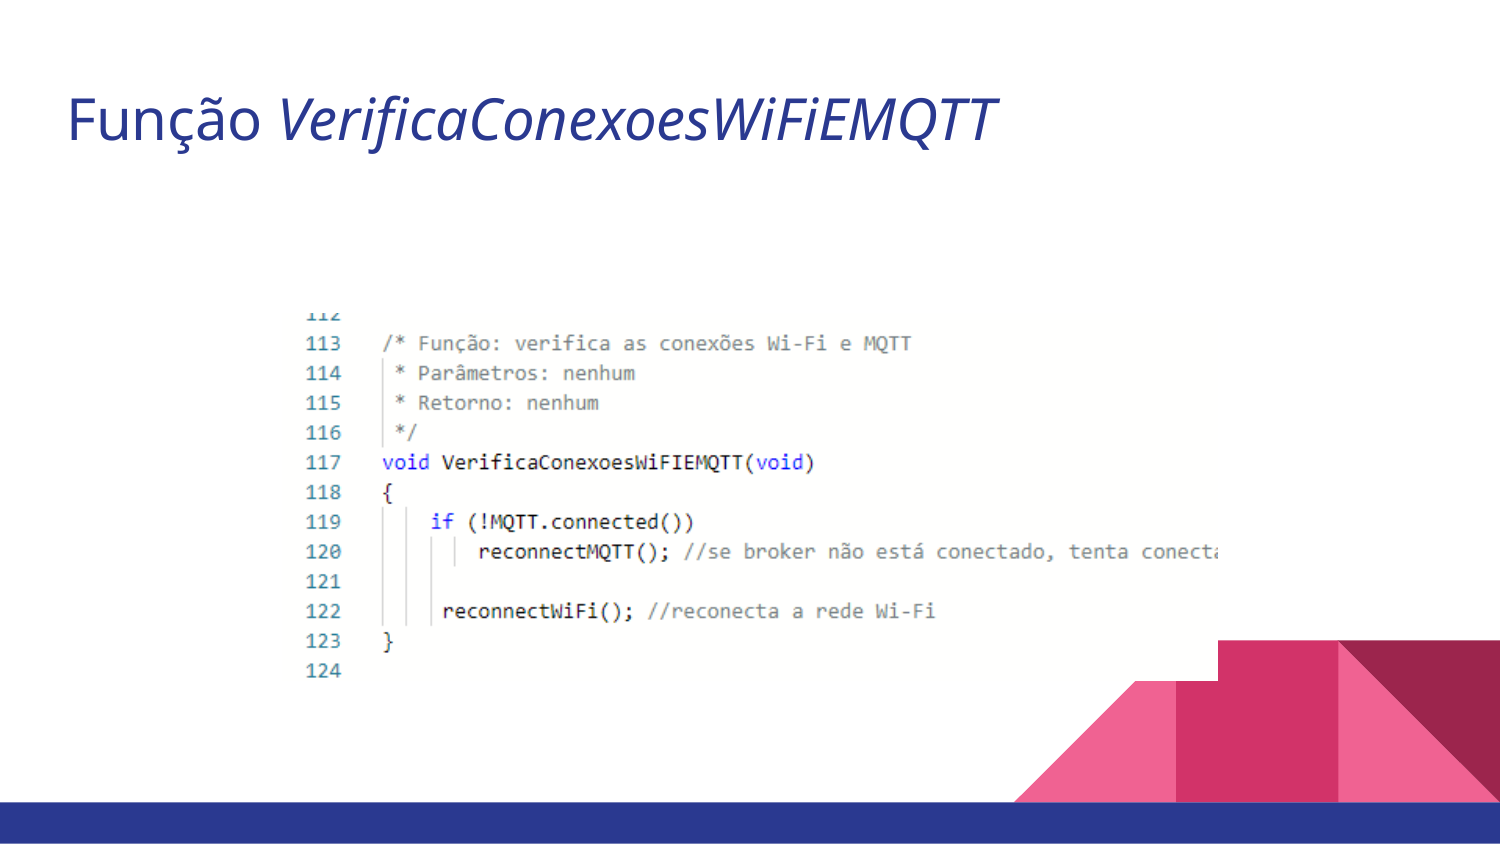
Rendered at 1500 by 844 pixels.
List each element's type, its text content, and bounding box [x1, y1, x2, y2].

title Função VerificaConexoesWiFiEMQTT [51, 67, 1449, 167]
picture [282, 312, 1218, 681]
